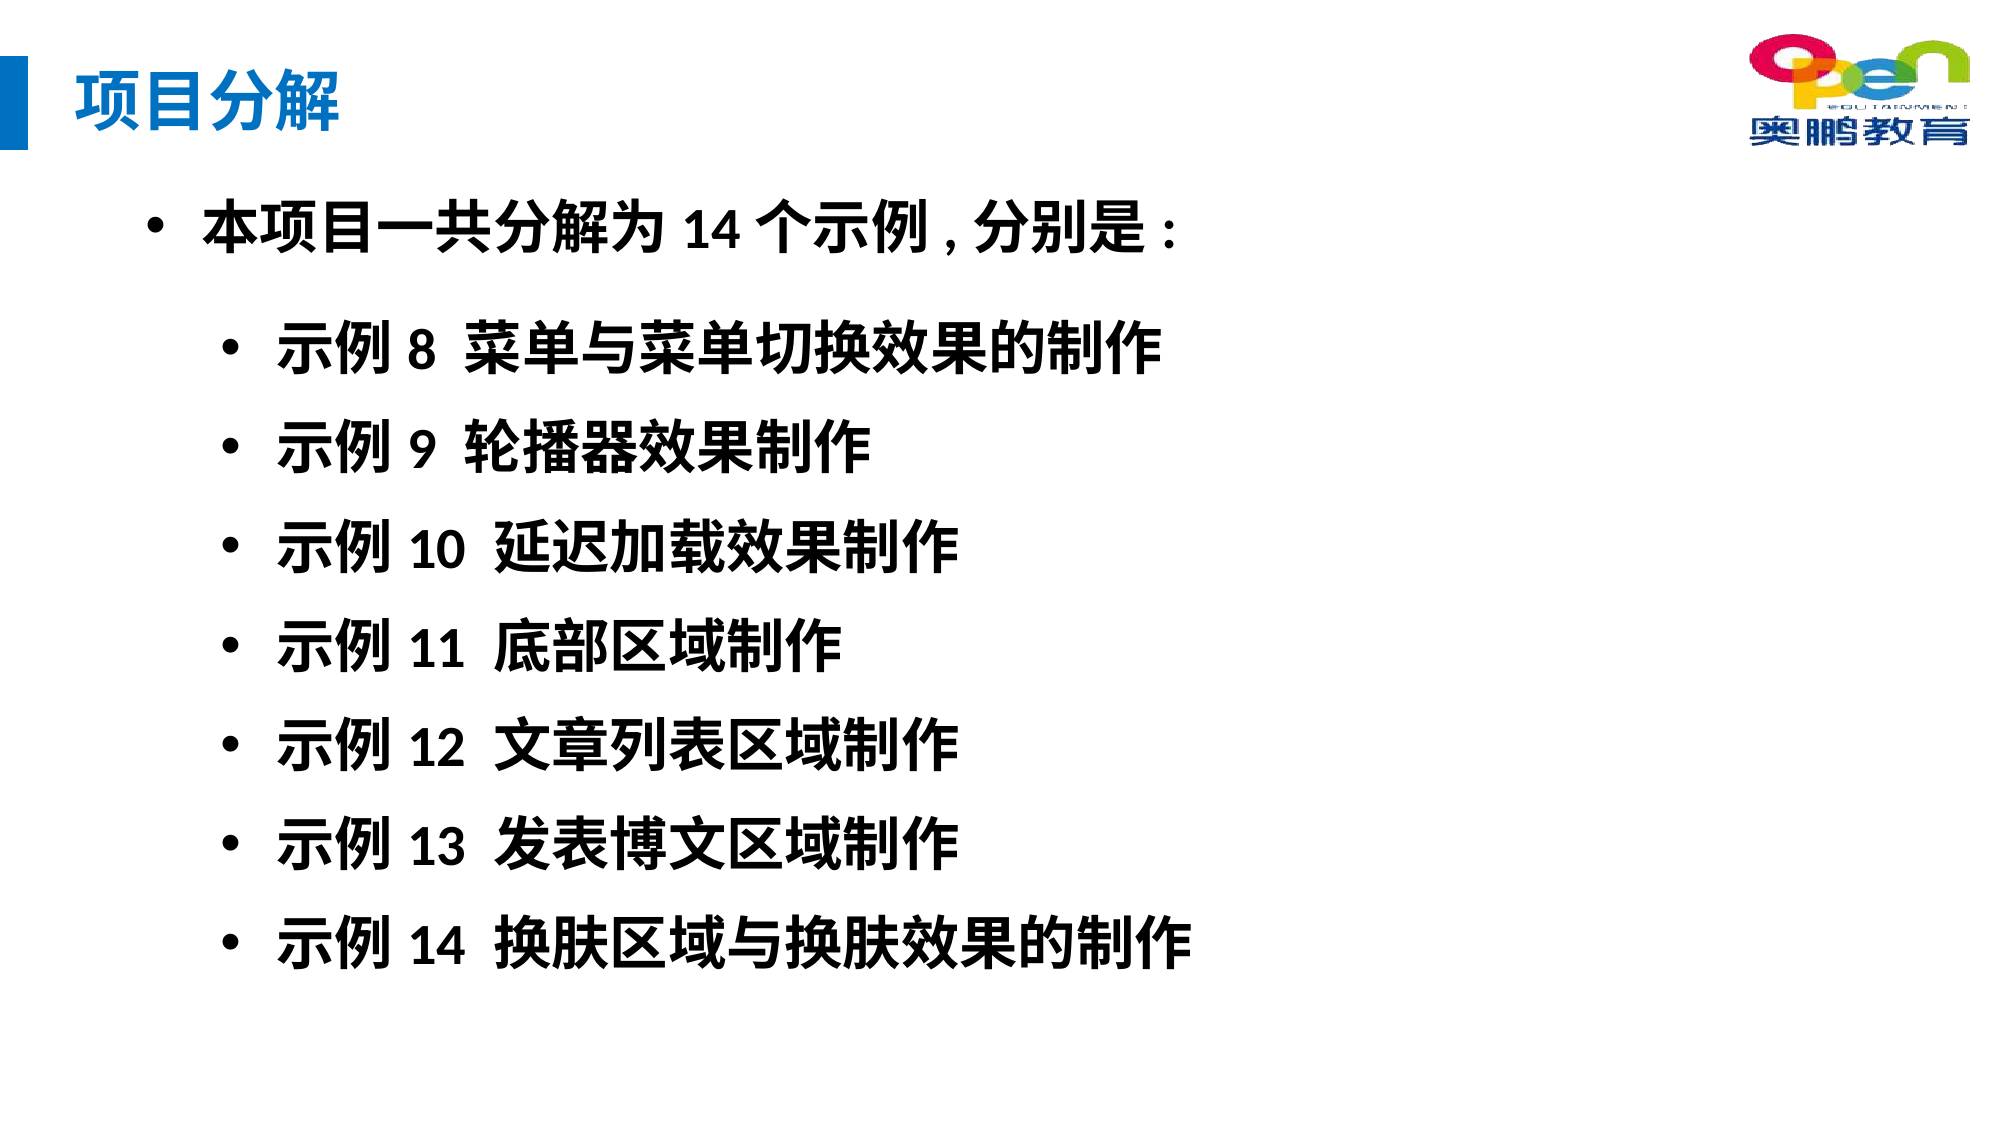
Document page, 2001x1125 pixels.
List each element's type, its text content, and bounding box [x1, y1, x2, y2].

text_box 本项目一共分解为14个示例,分别是: [55, 182, 1482, 267]
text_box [0, 51, 414, 150]
text_box 示例8 菜单与菜单切换效果的制作 示例9 轮播器效果制作 示例10 延迟加载效果制作 示例11 底部区域制作 示例12 文章列表区域制作 示例13 发表博文区域制作 示例14 换肤区域与换肤效果的制作 [55, 304, 1750, 1053]
picture [1749, 32, 1975, 148]
